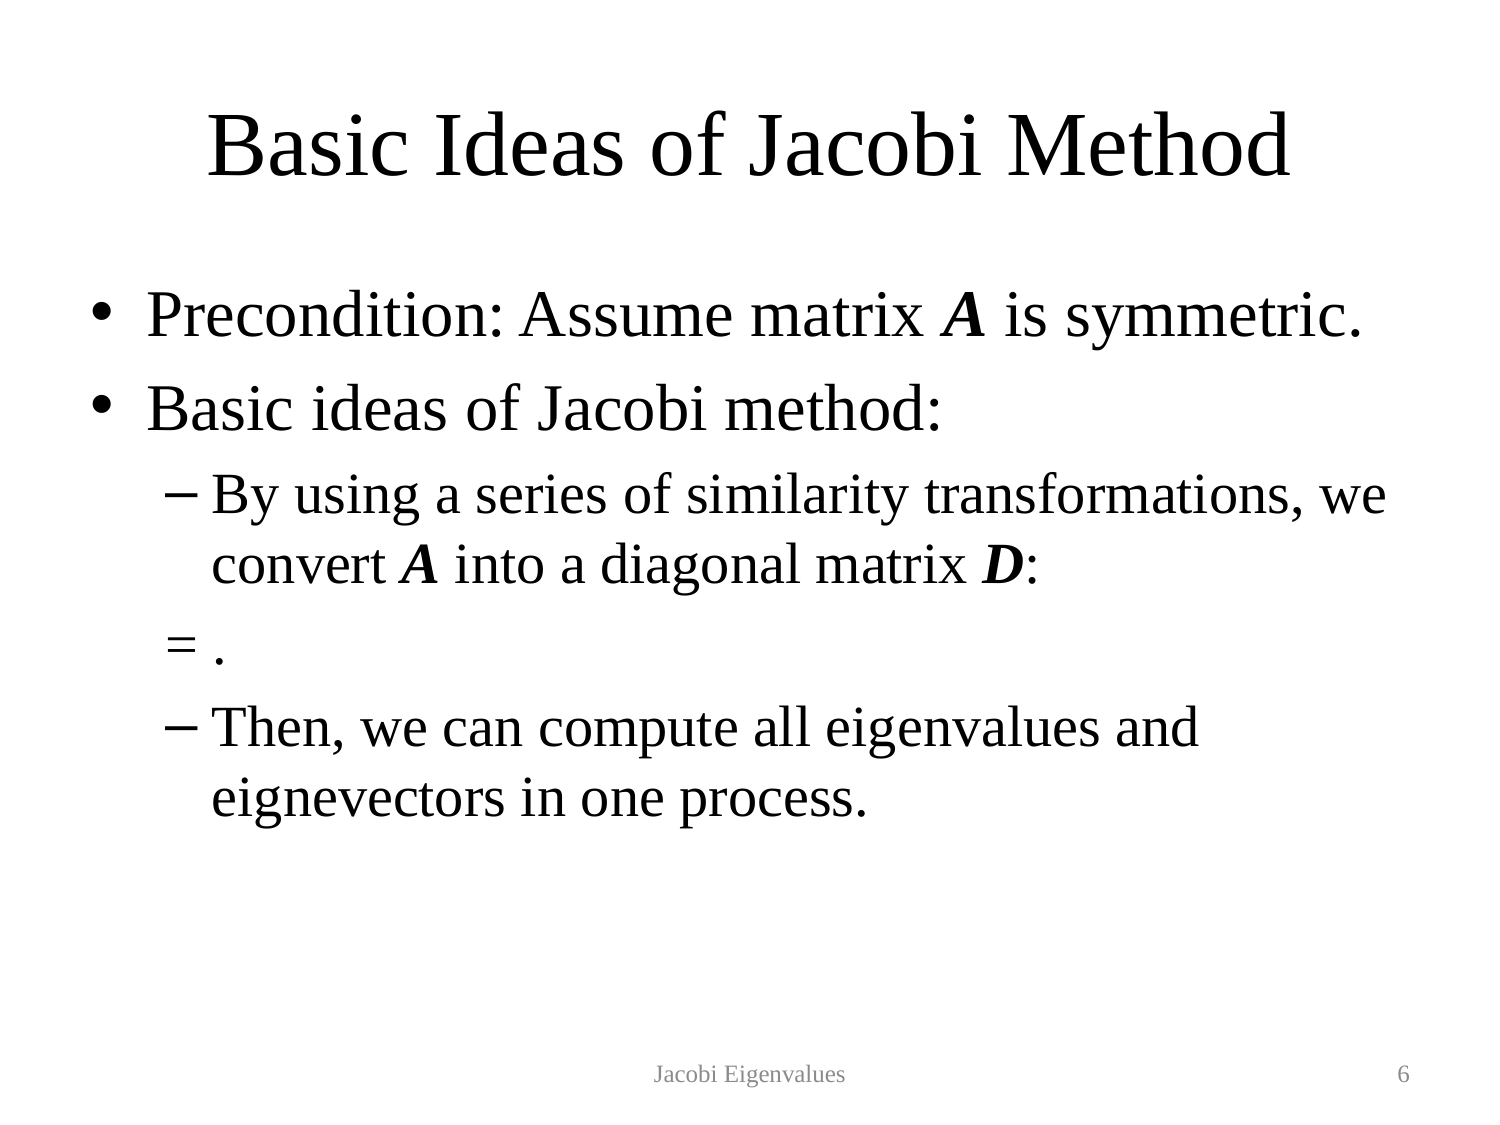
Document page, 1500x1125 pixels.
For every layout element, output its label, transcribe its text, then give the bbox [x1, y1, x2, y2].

footer Jacobi Eigenvalues [512, 1042, 988, 1103]
title Basic Ideas of Jacobi Method [75, 45, 1425, 233]
slide_number 6 [1074, 1042, 1425, 1103]
